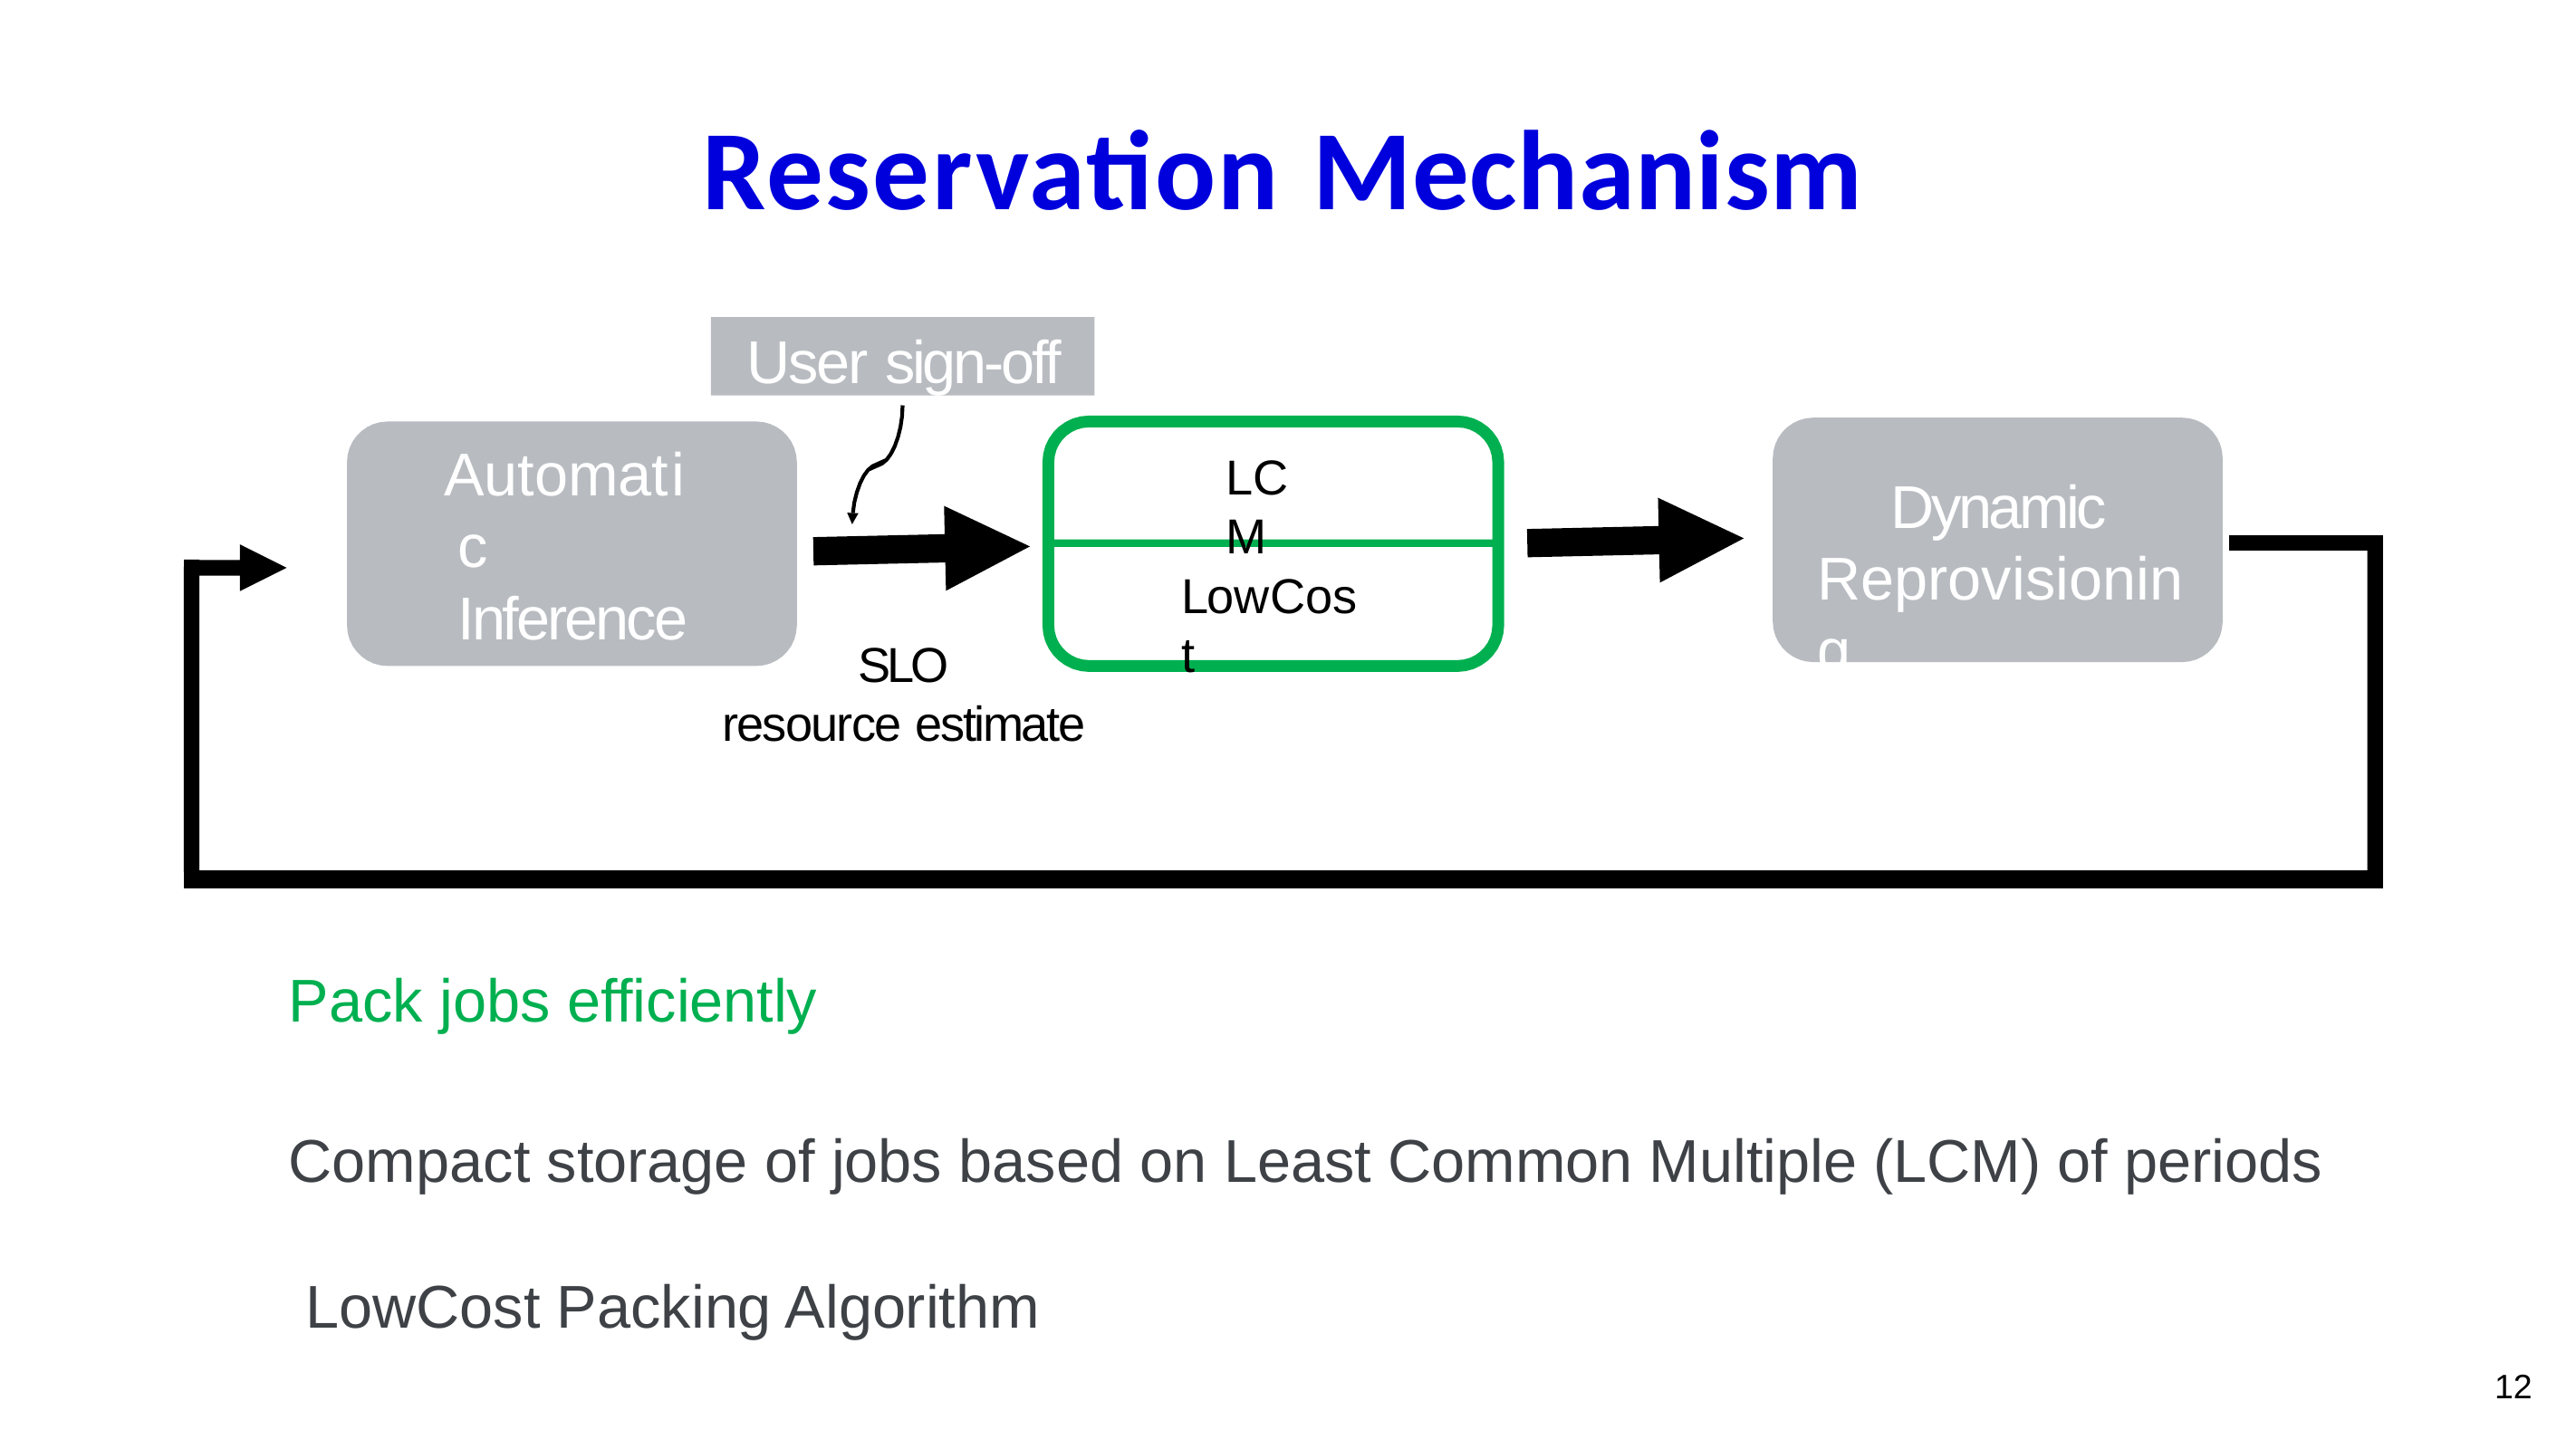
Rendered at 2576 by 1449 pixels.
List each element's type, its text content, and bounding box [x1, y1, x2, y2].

text_box [1526, 497, 1745, 583]
text_box [347, 421, 797, 667]
text_box [1773, 417, 2223, 663]
text_box [847, 405, 905, 524]
text_box [1325, 543, 1499, 667]
text_box User sign-off [710, 317, 1095, 396]
text_box Pack jobs efficiently Compact storage of jobs based on Least Common Multiple (LCM) of periods LowCost Packing Algorithm [286, 959, 2334, 1340]
slide_number 12 [2491, 1370, 2537, 1449]
text_box [184, 544, 287, 591]
text_box [1048, 421, 1499, 542]
text_box SLO resource estimate [722, 631, 1086, 752]
text_box LCM [1224, 443, 1325, 562]
text_box [1048, 543, 1224, 667]
text_box Automatic Inference Module [442, 431, 702, 724]
text_box [812, 505, 1031, 591]
text_box Dynamic Reprovisioning [1814, 464, 2181, 685]
title Reservation Mechanism [700, 94, 1877, 339]
text_box LowCost [1179, 562, 1368, 683]
